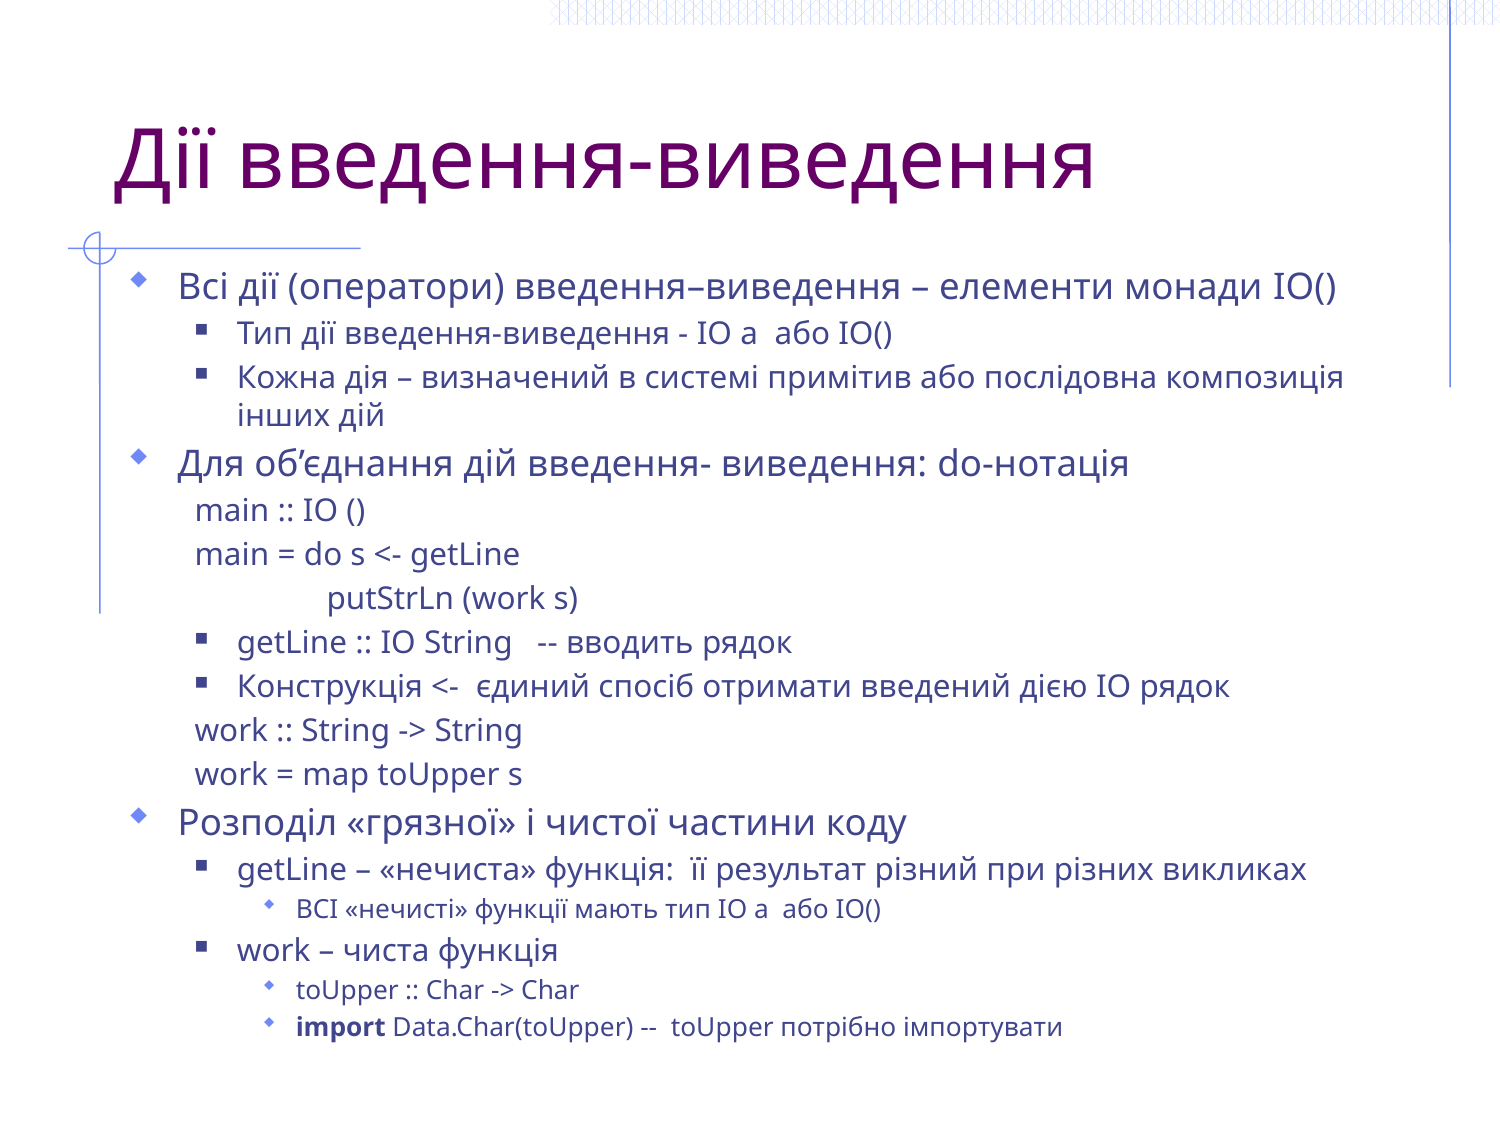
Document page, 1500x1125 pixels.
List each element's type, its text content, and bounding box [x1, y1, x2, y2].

list Всі дії (оператори) введення–виведення – елементи монади IO() Тип дії введення-виведення - IO a або IO() Кожна дія – визначений в системі примітив або послідовна композиція інших дій Для об’єднання дій введення- виведення: do-нотація main :: IO () main = do s <- getLine putStrLn (work s) getLine :: IO String -- вводить рядок Конструкція <- єдиний спосіб отримати введений дією IO рядок work :: String -> String work = map toUpper s Розподіл «грязної» і чистої частини коду getLine – «нечиста» функція: її результат різний при різних викликах ВСІ «нечисті» функції мають тип IO a або IO() work – чиста функція toUpper :: Char -> Char import Data.Char(toUpper) -- toUpper потрібно імпортувати [112, 255, 1424, 1059]
title Дії введення-виведення [99, 75, 1375, 213]
